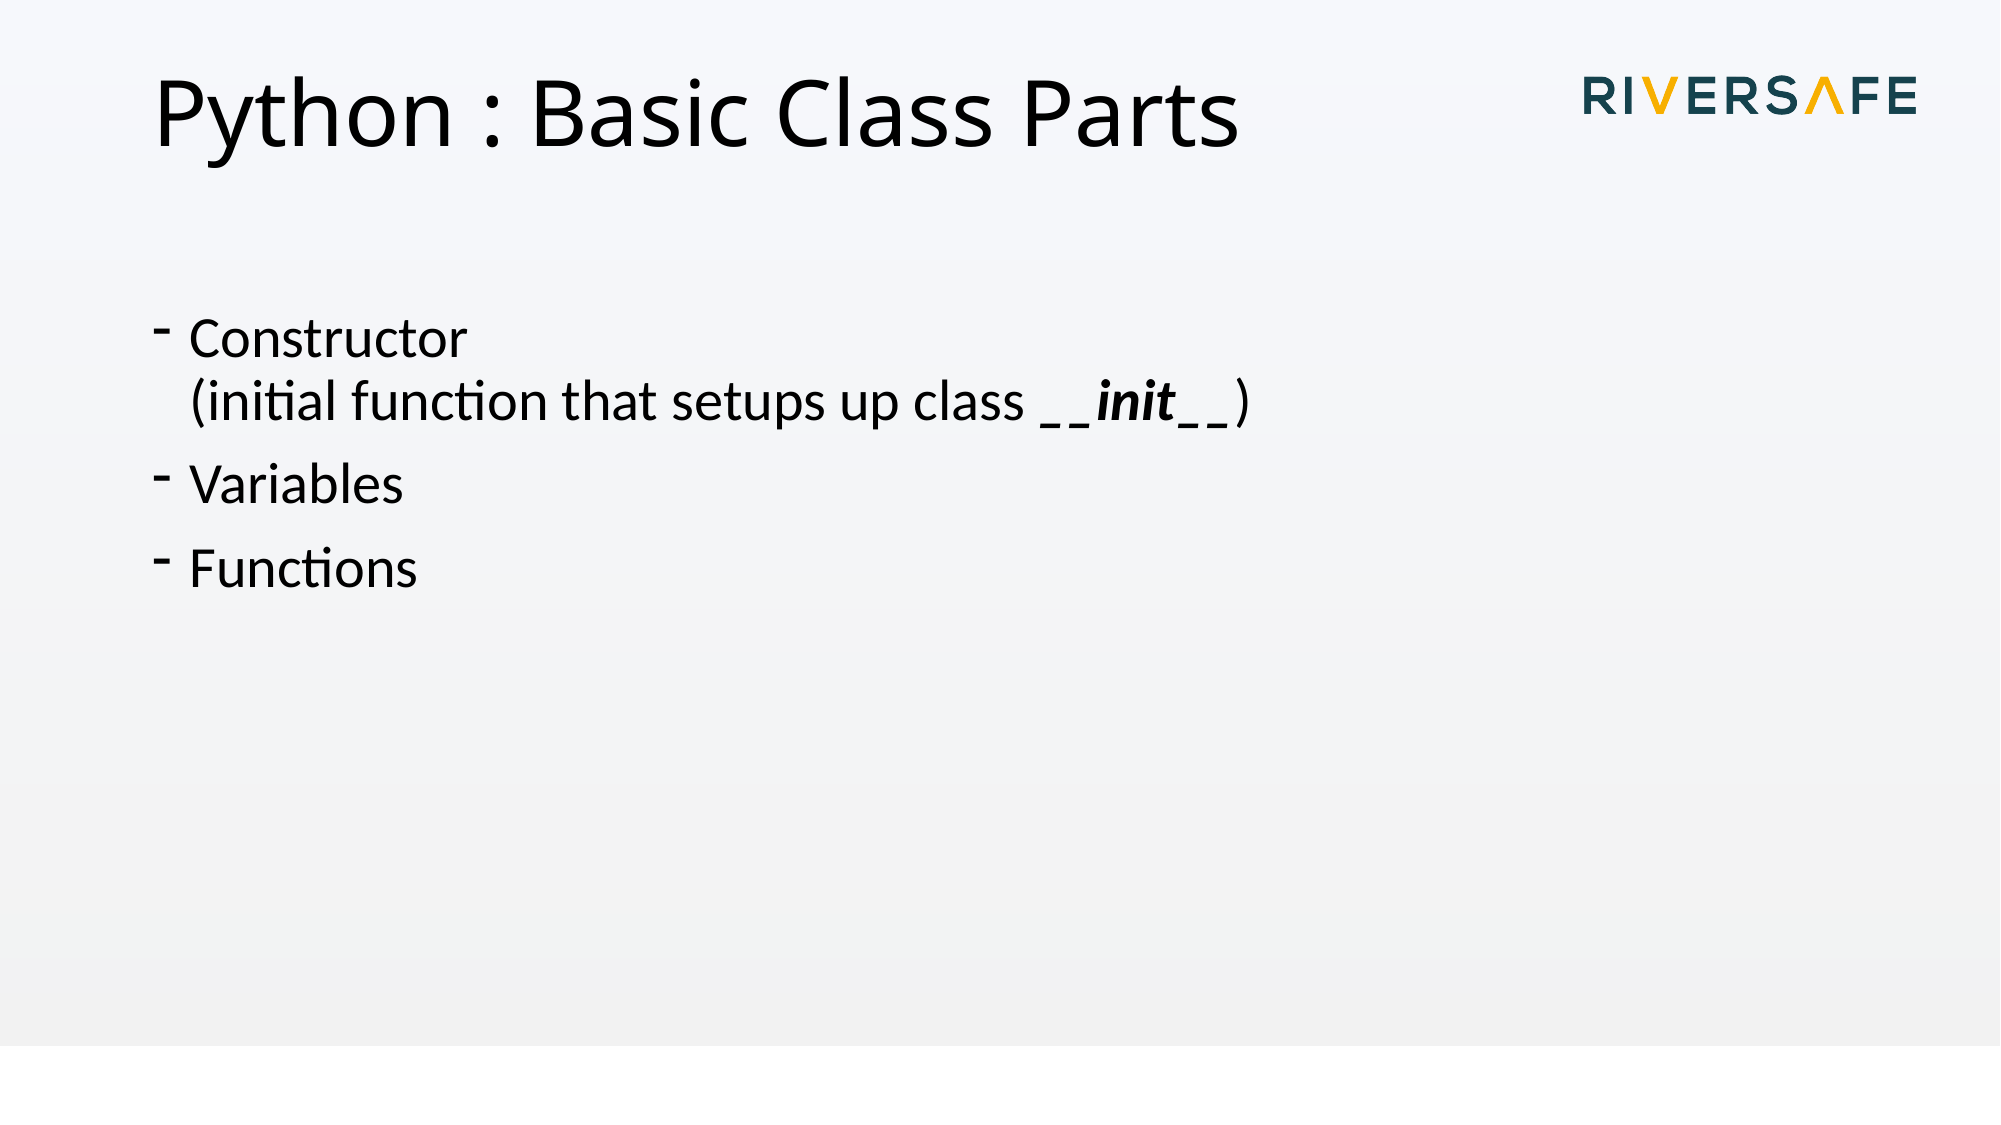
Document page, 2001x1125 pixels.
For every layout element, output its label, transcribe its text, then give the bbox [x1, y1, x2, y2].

picture [1863, 75, 1916, 115]
title Python : Basic Class Parts [137, 59, 1863, 278]
text_box Constructor (initial function that setups up class __init__) Variables Functions [137, 299, 1863, 1014]
